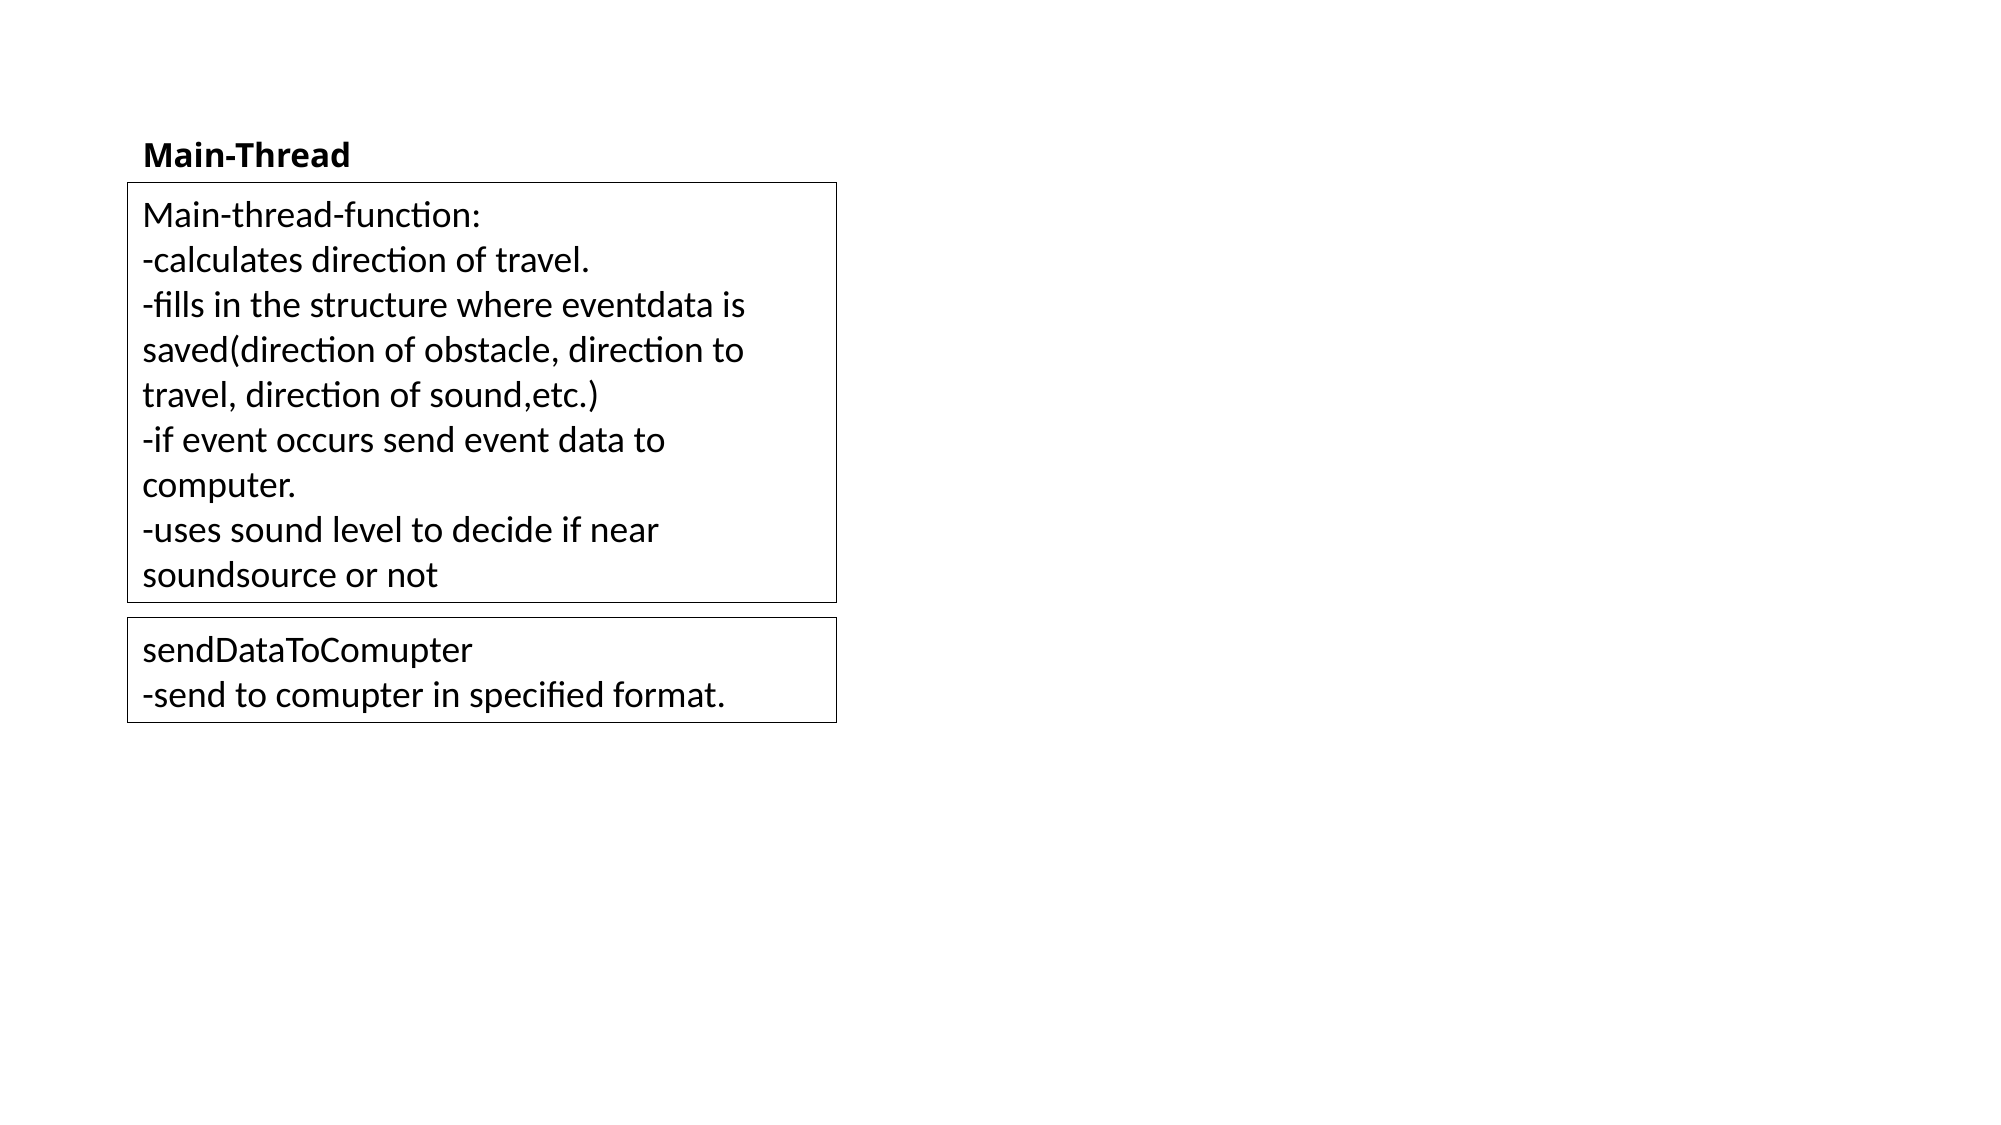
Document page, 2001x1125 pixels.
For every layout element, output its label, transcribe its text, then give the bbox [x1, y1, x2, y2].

text_box Main-thread-function: -calculates direction of travel. -fills in the structure where eventdata is saved(direction of obstacle, direction to travel, direction of sound,etc.) -if event occurs send event data to computer. -uses sound level to decide if near soundsource or not [127, 182, 837, 603]
text_box sendDataToComupter -send to comupter in specified format. [127, 617, 837, 723]
title Main-Thread [127, 131, 1853, 183]
